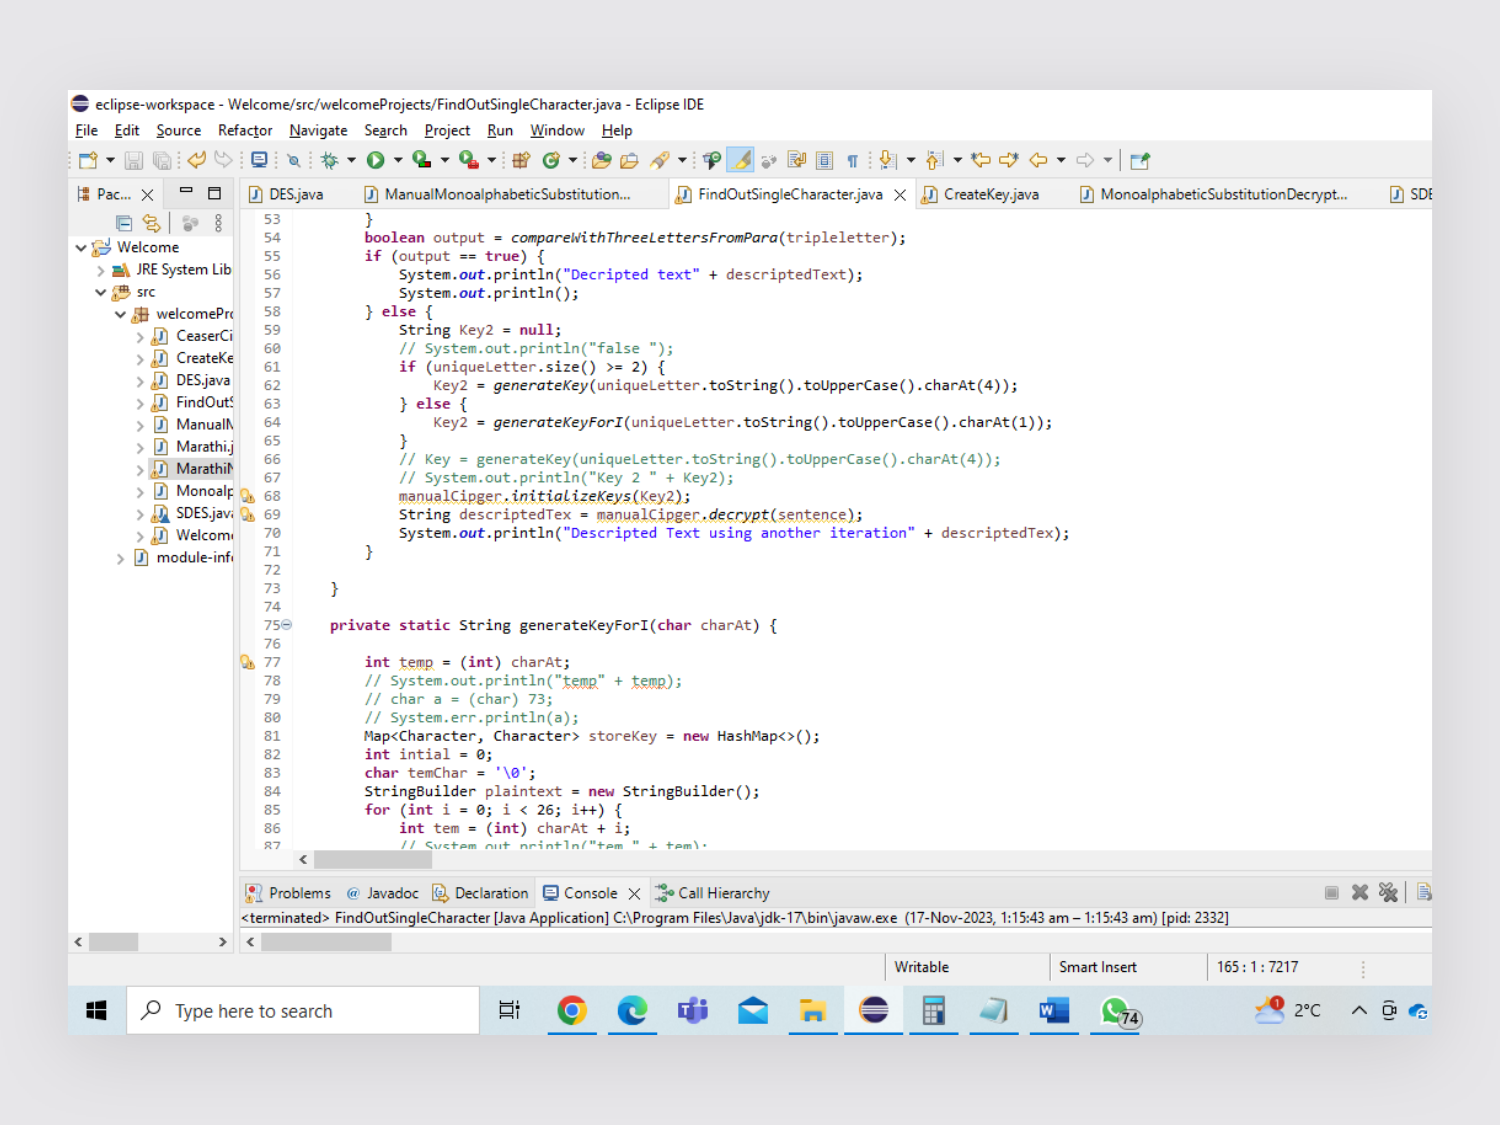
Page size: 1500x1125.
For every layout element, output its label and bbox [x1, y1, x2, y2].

list [67, 89, 1433, 1035]
text_box [0, 0, 1500, 1125]
